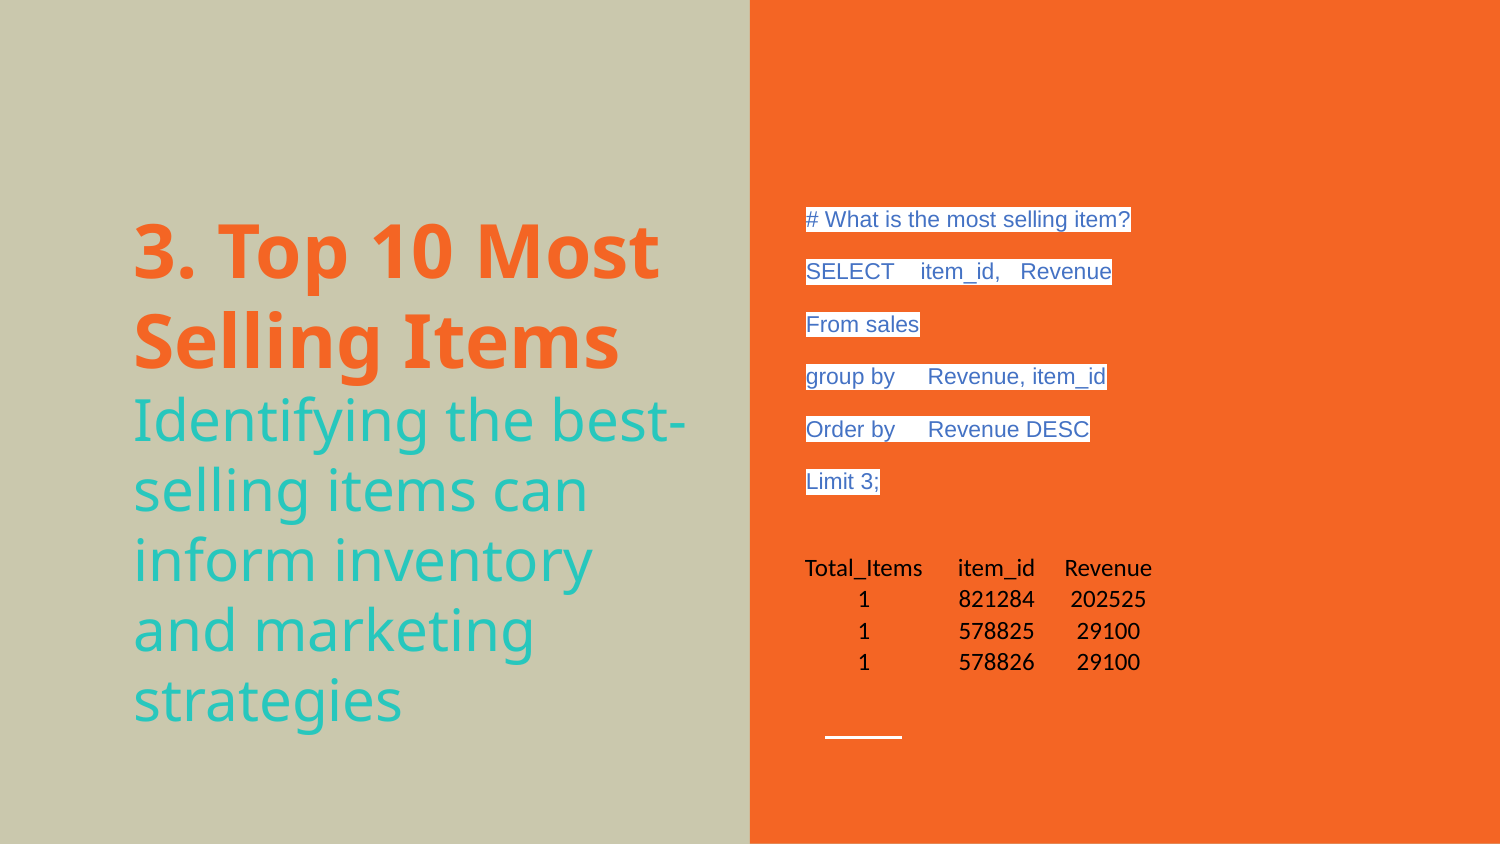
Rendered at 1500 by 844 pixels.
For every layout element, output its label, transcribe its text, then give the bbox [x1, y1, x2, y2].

table_cell 1 [778, 615, 950, 645]
table_cell 578826 [952, 646, 1041, 676]
table_header item_id [952, 552, 1041, 582]
table_cell 1 [778, 646, 950, 676]
table_header Total_Items [778, 552, 950, 582]
title 3. Top 10 Most Selling Items Identifying the best-selling items can inform inventory and marketing strategies [43, 406, 708, 531]
table_cell 29100 [1043, 615, 1174, 645]
table_cell 29100 [1043, 646, 1174, 676]
text_box # What is the most selling item? SELECT item_id, Revenue From sales group by Revenue, item_id Order by Revenue DESC Limit 3; [753, 189, 1472, 570]
table_header Revenue [1043, 552, 1174, 582]
table_cell 1 [778, 583, 950, 613]
table_cell 578825 [952, 615, 1041, 645]
table_cell 202525 [1043, 583, 1174, 613]
table_cell 821284 [952, 583, 1041, 613]
